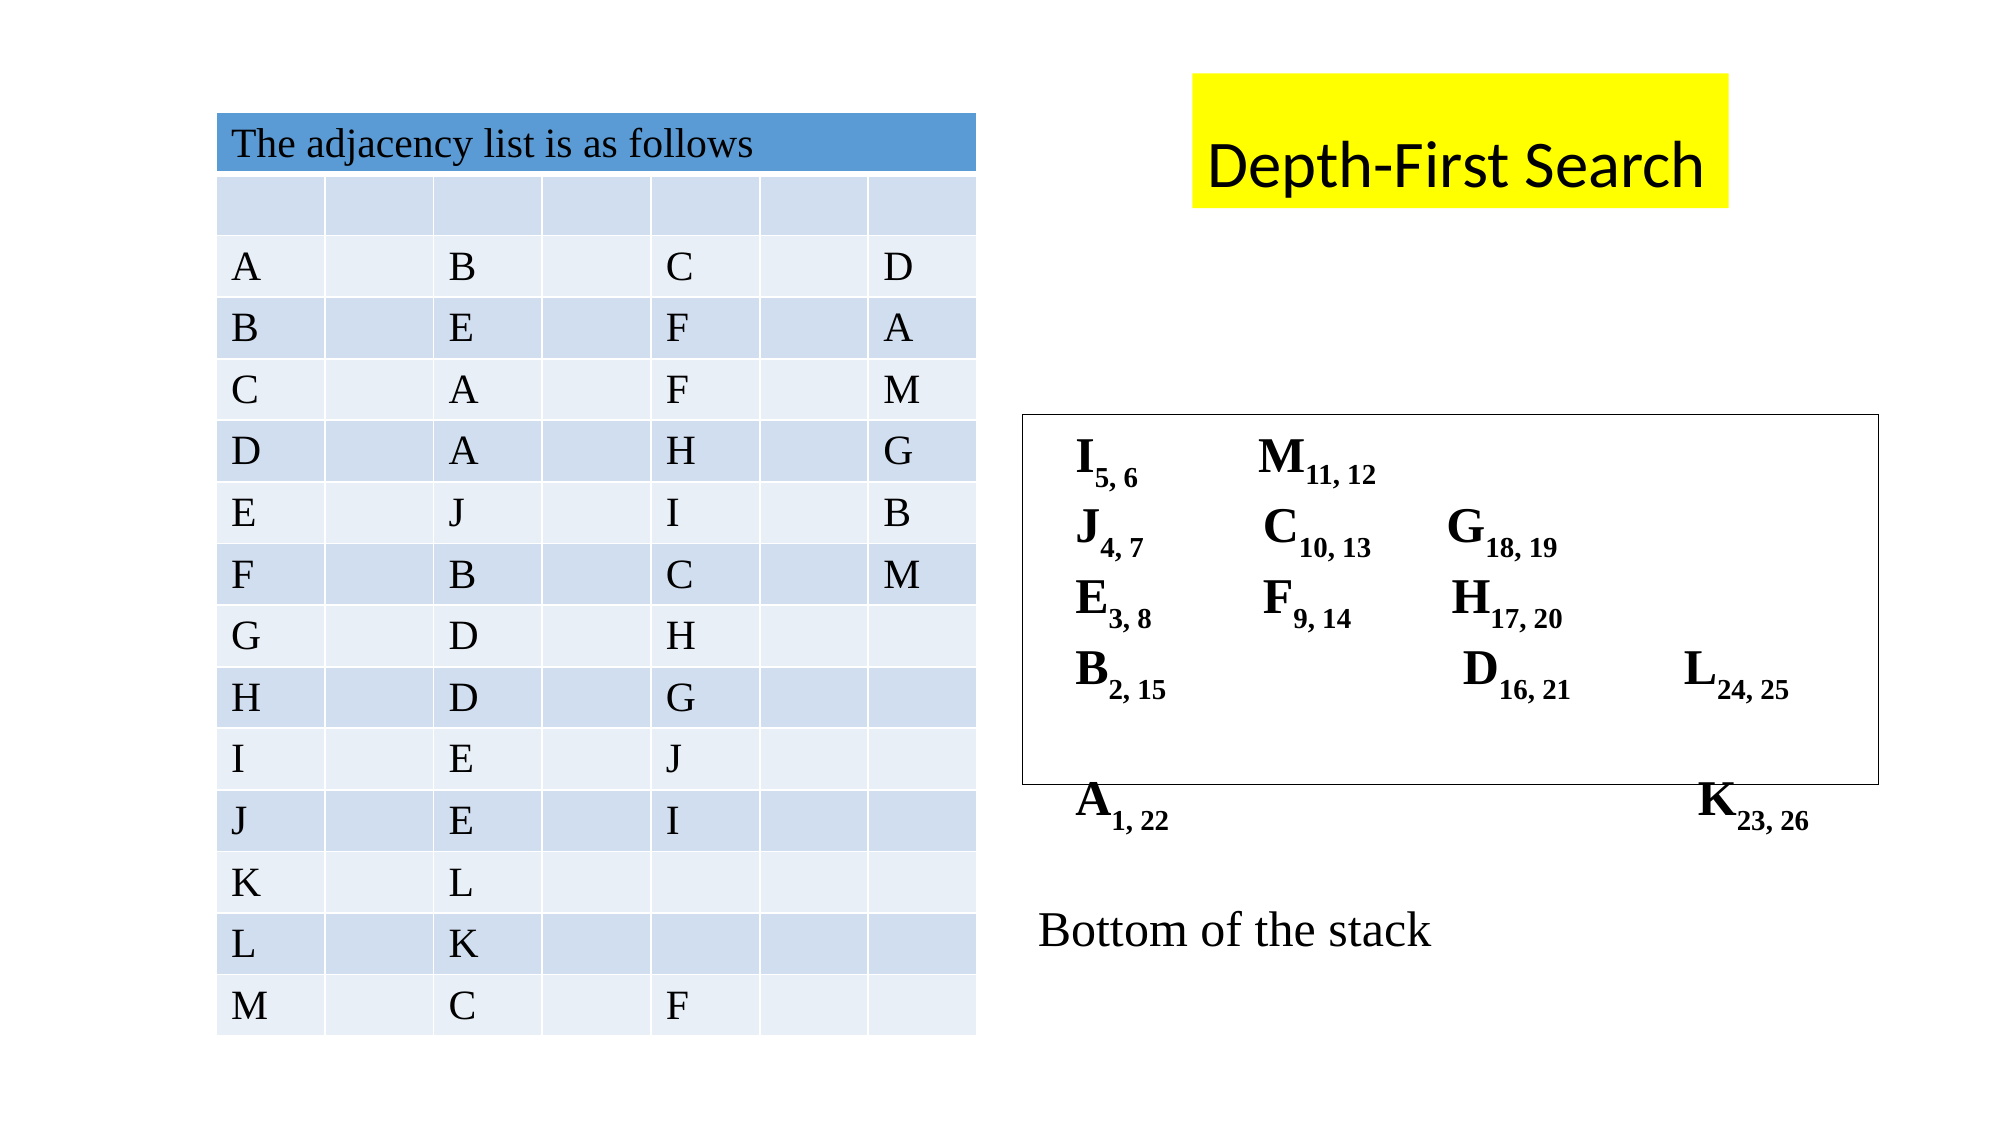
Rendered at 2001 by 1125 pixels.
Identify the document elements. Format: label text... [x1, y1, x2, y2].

text_box Depth-First Search [1192, 73, 1729, 209]
text_box I5, 6 M11, 12 J4, 7 C10, 13 G18, 19 E3, 8 F9, 14 H17, 20 B2, 15 D16, 21 L24, 25 A1, 22 K23, 26 Bottom of the stack [1022, 414, 1879, 785]
